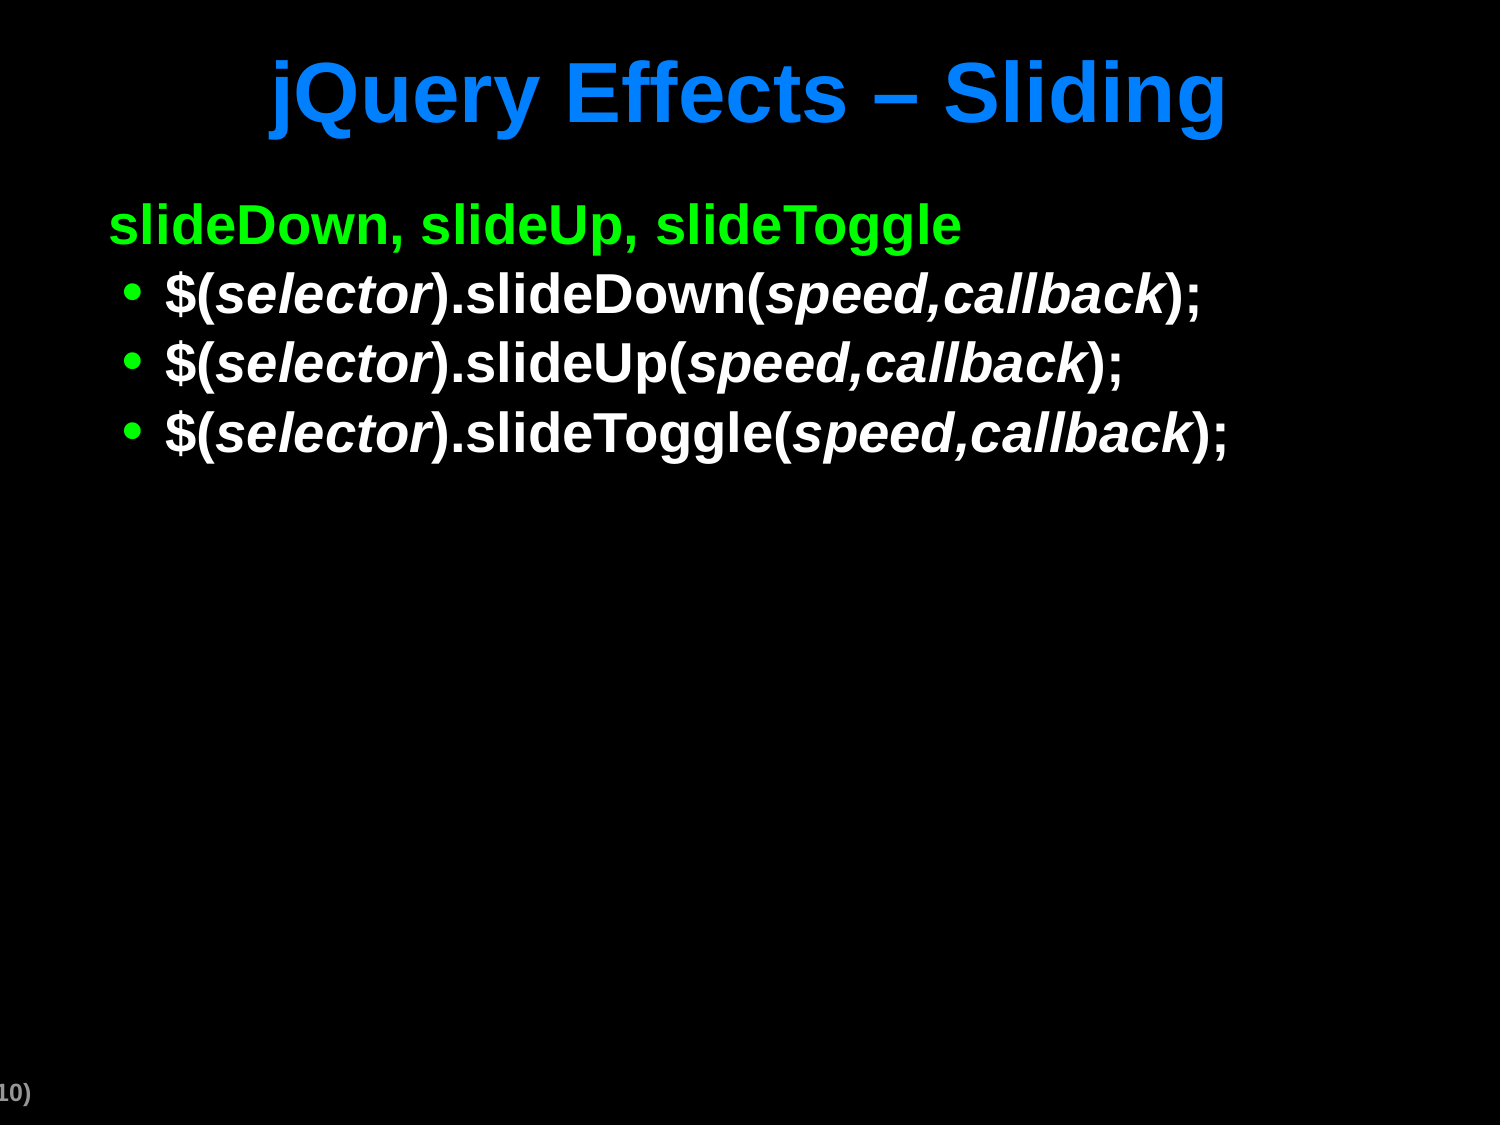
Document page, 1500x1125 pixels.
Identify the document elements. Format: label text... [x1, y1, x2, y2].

title jQuery Effects – Sliding [0, 24, 1500, 166]
list slideDown, slideUp, slideToggle $(selector).slideDown(speed,callback); $(selector).slideUp(speed,callback); $(selector).slideToggle(speed,callback); [60, 185, 1452, 1037]
